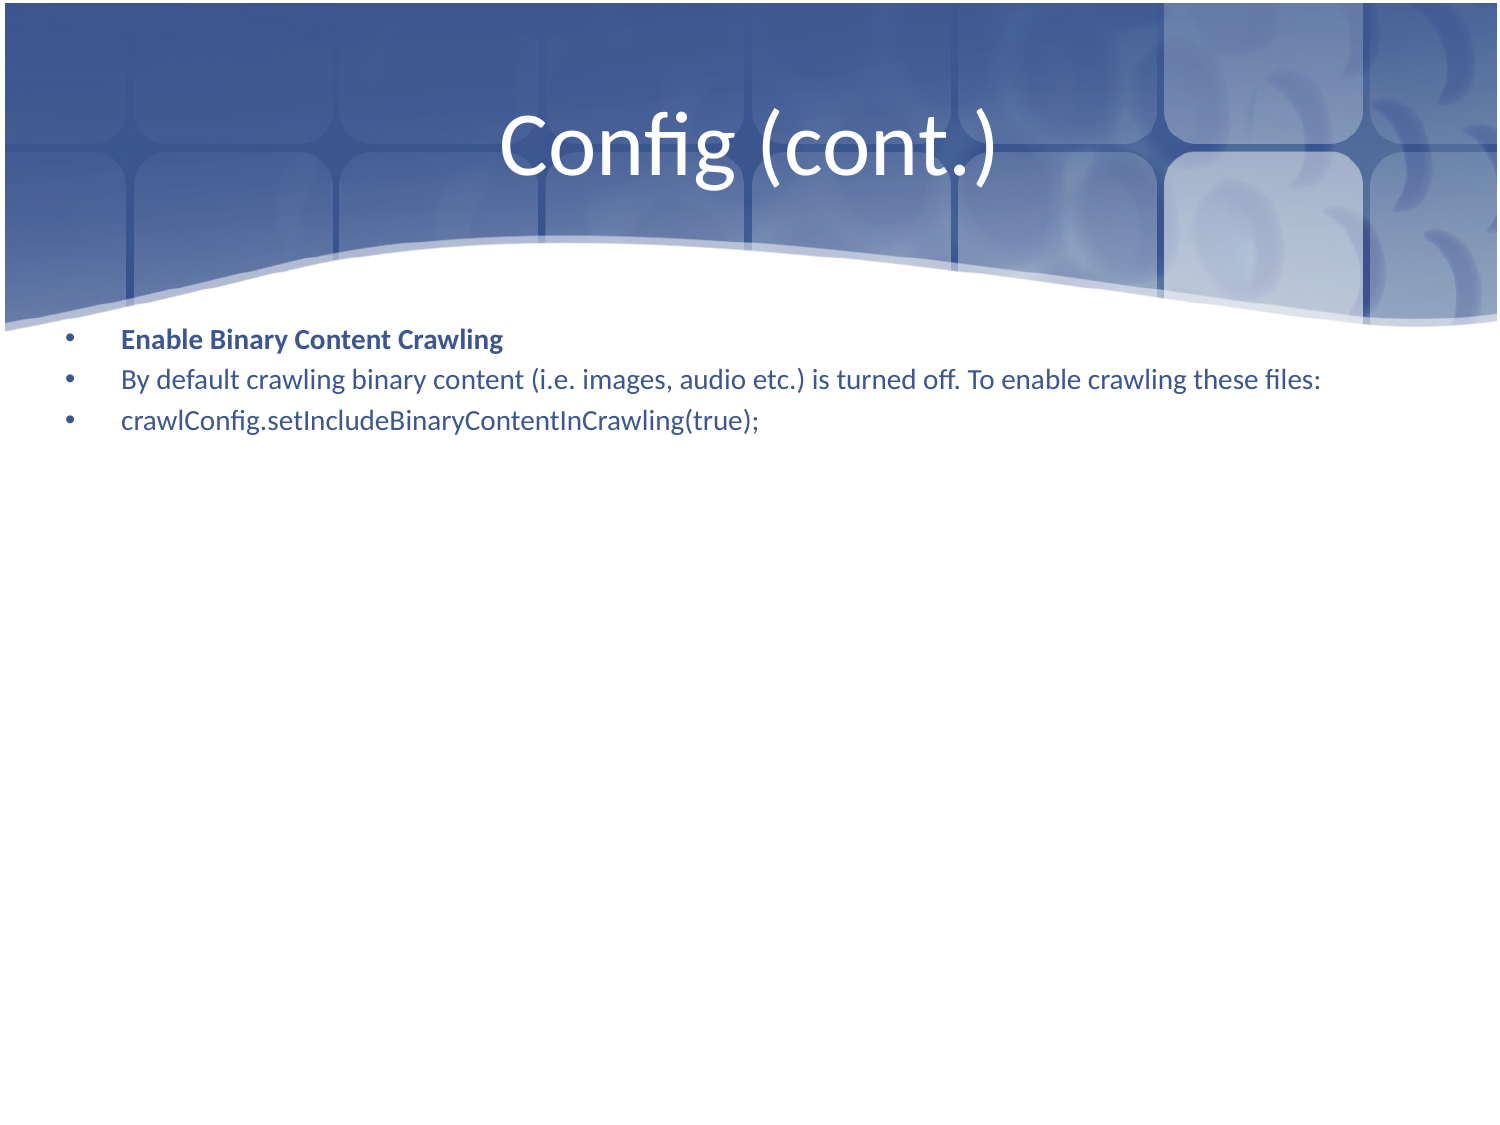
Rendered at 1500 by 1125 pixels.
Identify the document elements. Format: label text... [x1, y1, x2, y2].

list Enable Binary Content Crawling By default crawling binary content (i.e. images, audio etc.) is turned off. To enable crawling these files: crawlConfig.setIncludeBinaryContentInCrawling(true); [49, 312, 1451, 701]
title Config (cont.) [74, 44, 1426, 233]
picture [0, 0, 1500, 1125]
